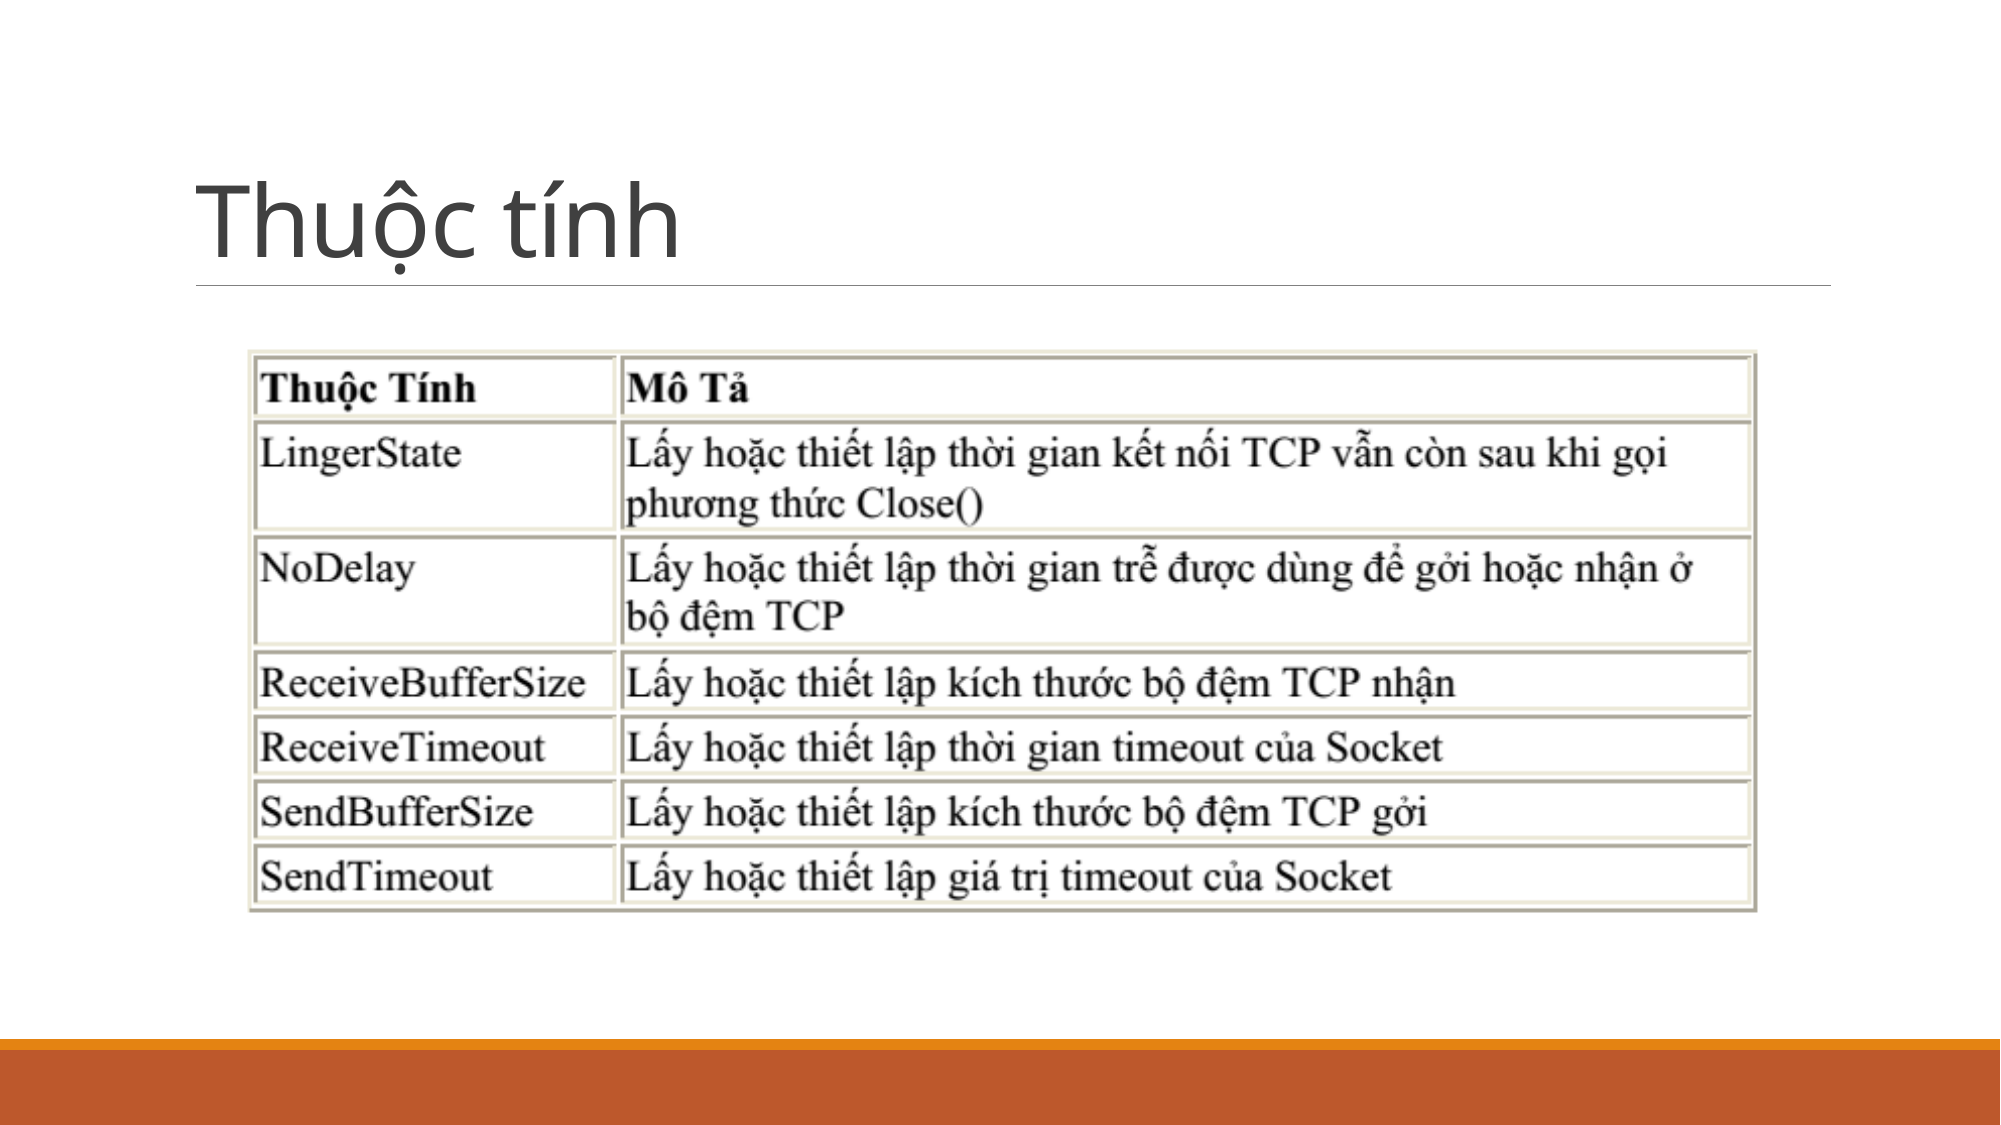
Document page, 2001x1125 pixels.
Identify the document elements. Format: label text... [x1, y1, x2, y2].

picture [242, 344, 1768, 922]
title Thuộc tính [180, 47, 1830, 285]
